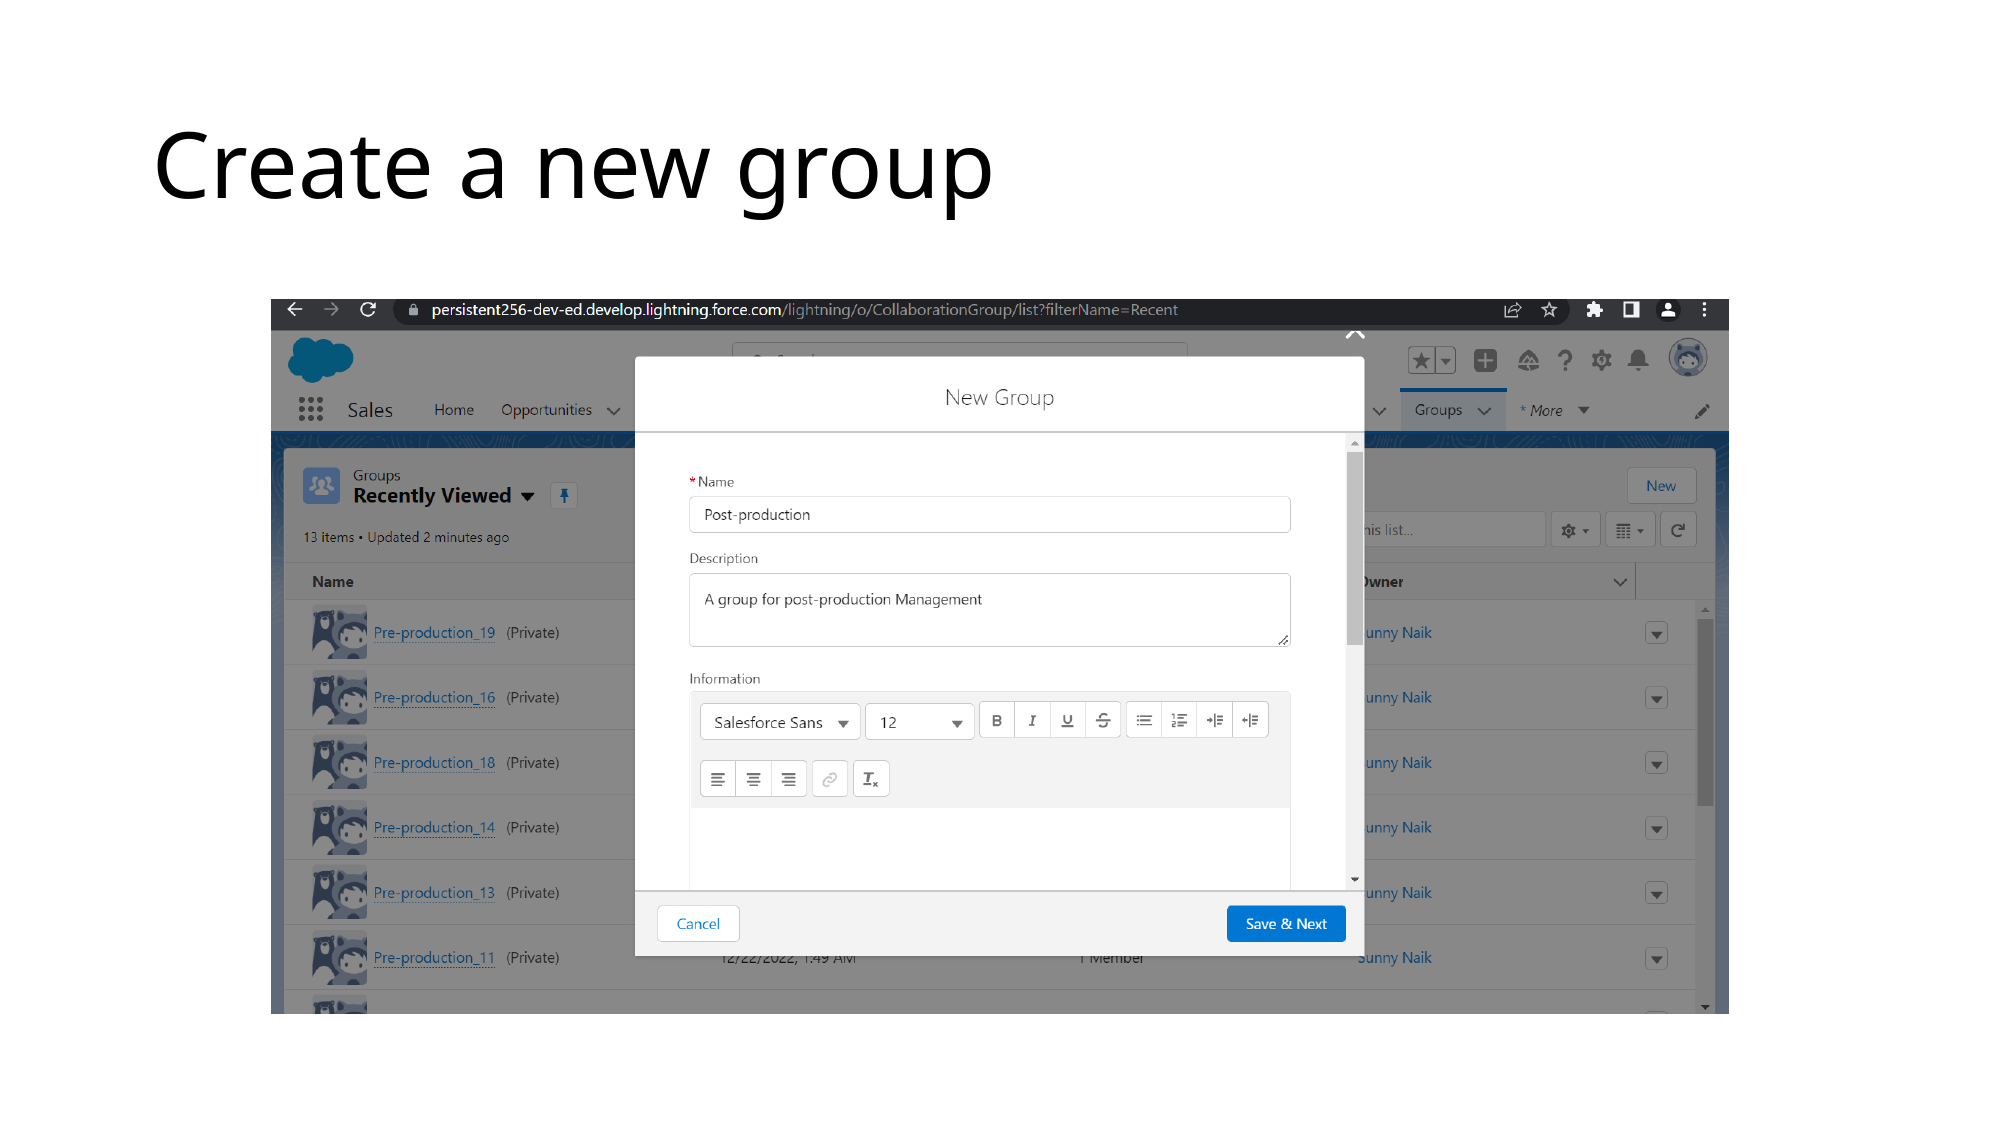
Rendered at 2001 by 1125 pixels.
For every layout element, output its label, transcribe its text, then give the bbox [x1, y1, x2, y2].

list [271, 299, 1729, 1014]
title Create a new group [137, 59, 1863, 278]
